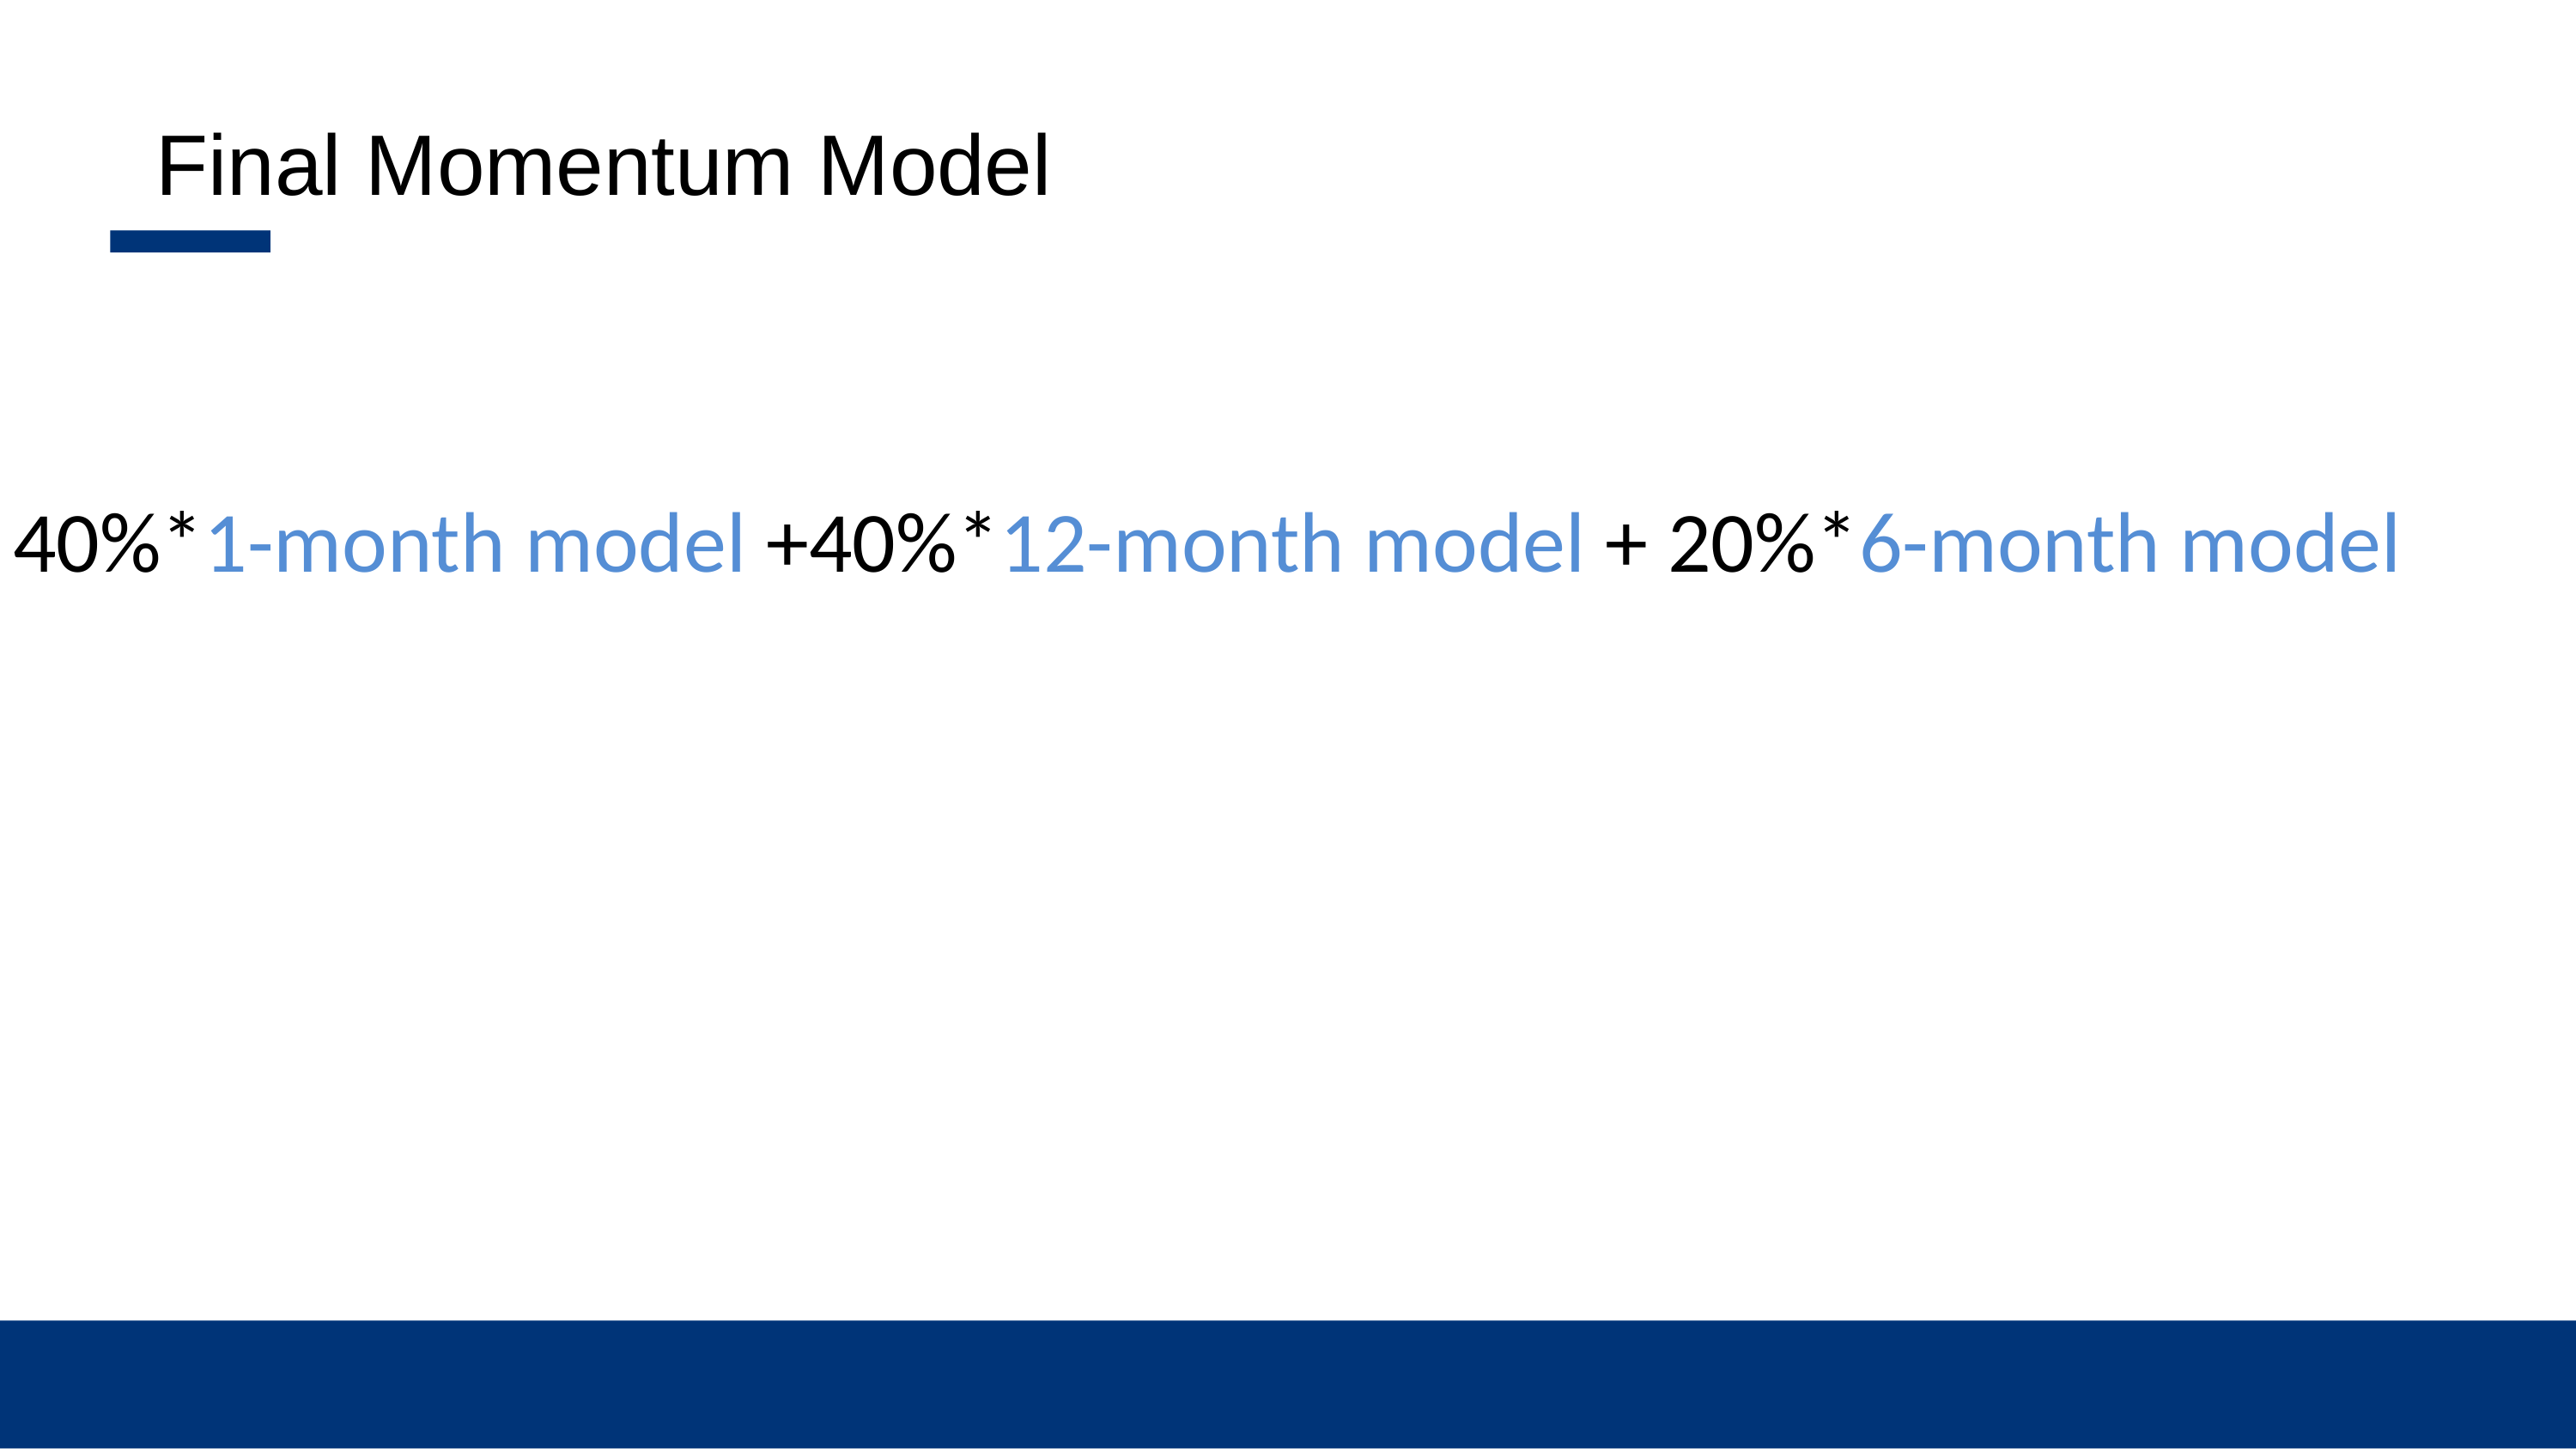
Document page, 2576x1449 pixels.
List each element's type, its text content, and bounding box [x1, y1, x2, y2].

text_box [110, 230, 270, 253]
text_box 40%*1-month model +40%*12-month model + 20%*6-month model [0, 267, 2576, 603]
text_box Final Momentum Model [155, 90, 2576, 213]
text_box [0, 1320, 2576, 1449]
